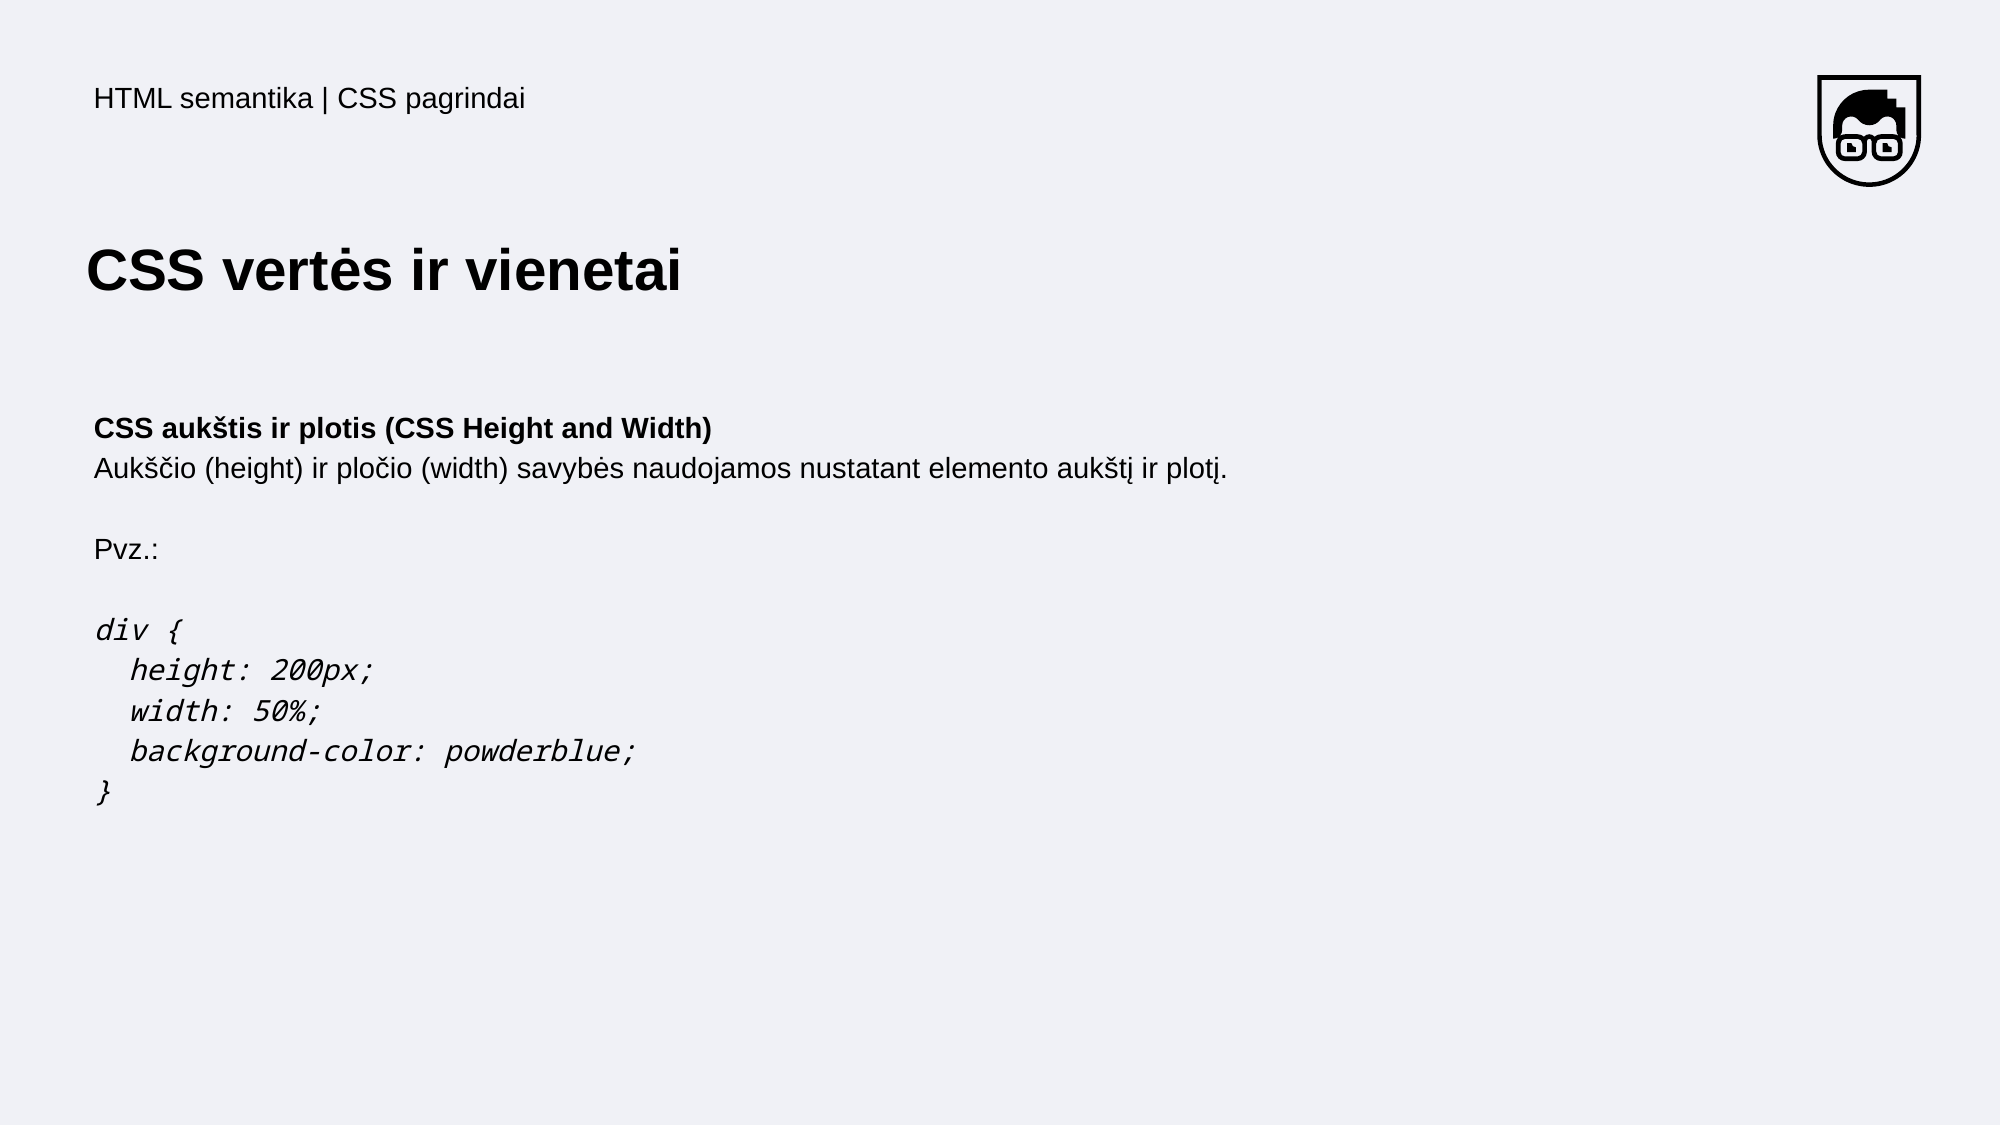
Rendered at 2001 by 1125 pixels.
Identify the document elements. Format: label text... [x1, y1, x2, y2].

text_box CSS aukštis ir plotis (CSS Height and Width) Aukščio (height) ir pločio (width) savybės naudojamos nustatant elemento aukštį ir plotį. Pvz.: div { height: 200px; width: 50%; background-color: powderblue; } [78, 396, 1861, 1125]
text_box HTML semantika | CSS pagrindai [78, 75, 1102, 150]
title CSS vertės ir vienetai [78, 224, 1852, 396]
